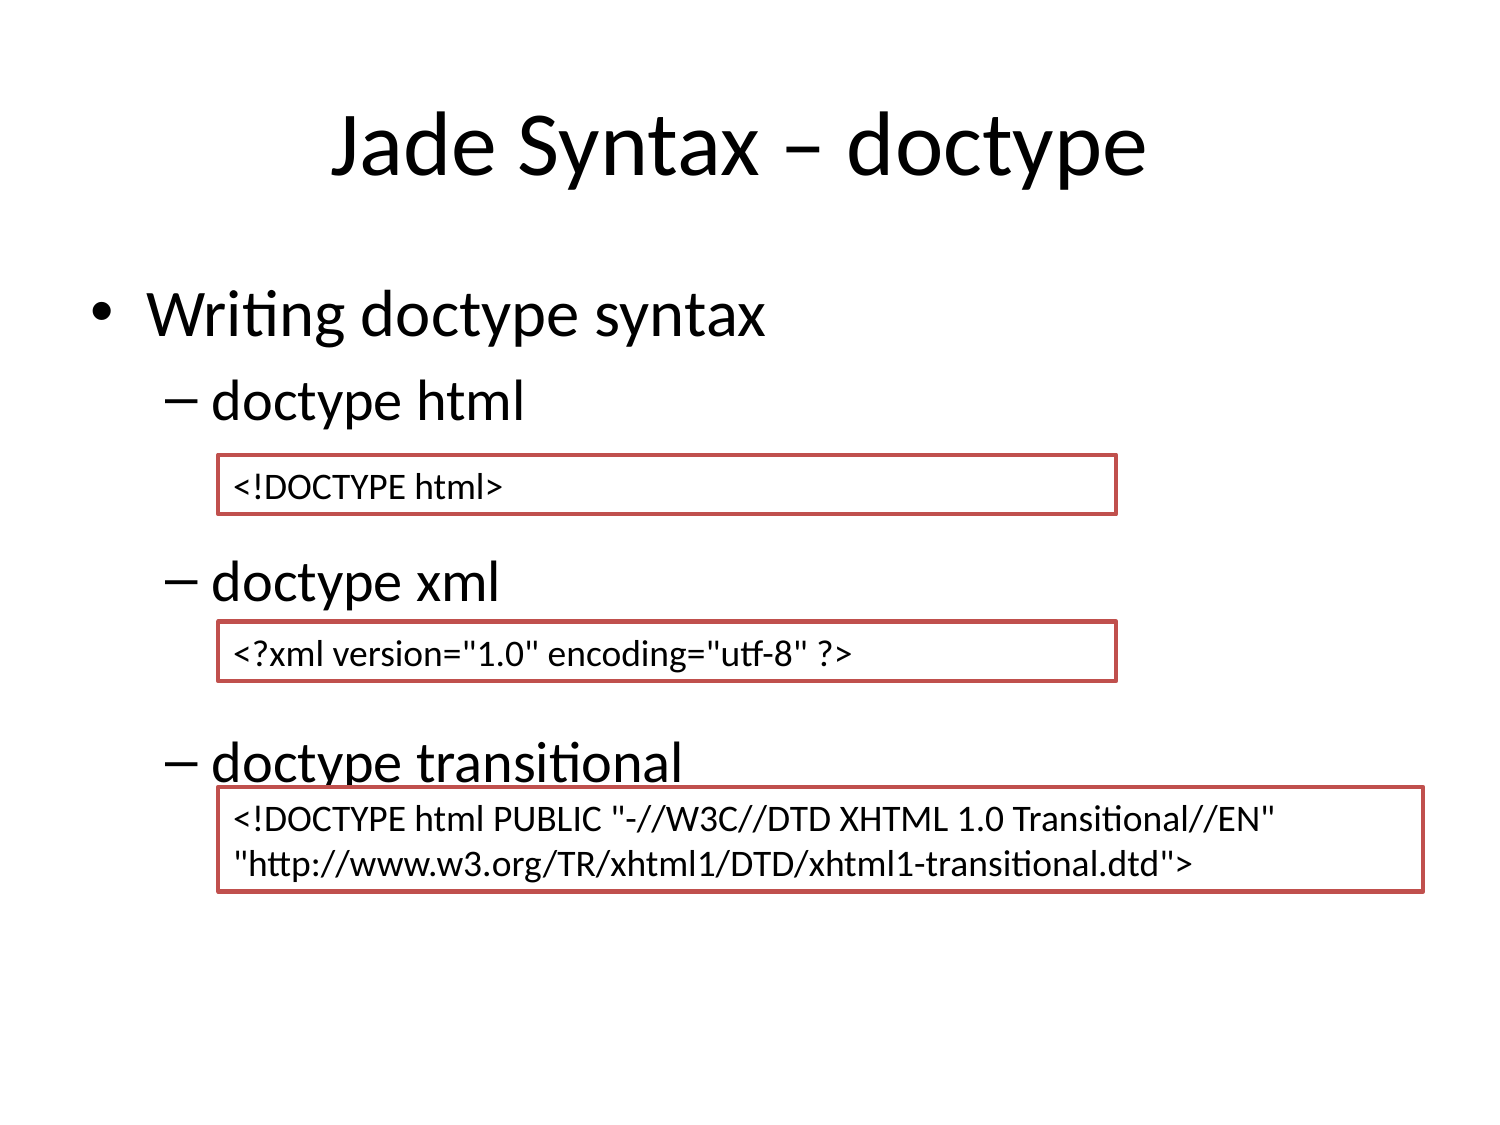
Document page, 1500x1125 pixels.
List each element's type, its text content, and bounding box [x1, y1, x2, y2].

text_box <!DOCTYPE html PUBLIC "-//W3C//DTD XHTML 1.0 Transitional//EN" "http://www.w3.org/TR/xhtml1/DTD/xhtml1-transitional.dtd"> [216, 785, 1425, 894]
list Writing doctype syntax doctype html doctype xml doctype transitional [75, 262, 1425, 1083]
text_box <!DOCTYPE html> [216, 453, 1118, 516]
text_box <?xml version="1.0" encoding="utf-8" ?> [216, 619, 1118, 683]
title Jade Syntax – doctype [75, 45, 1425, 233]
